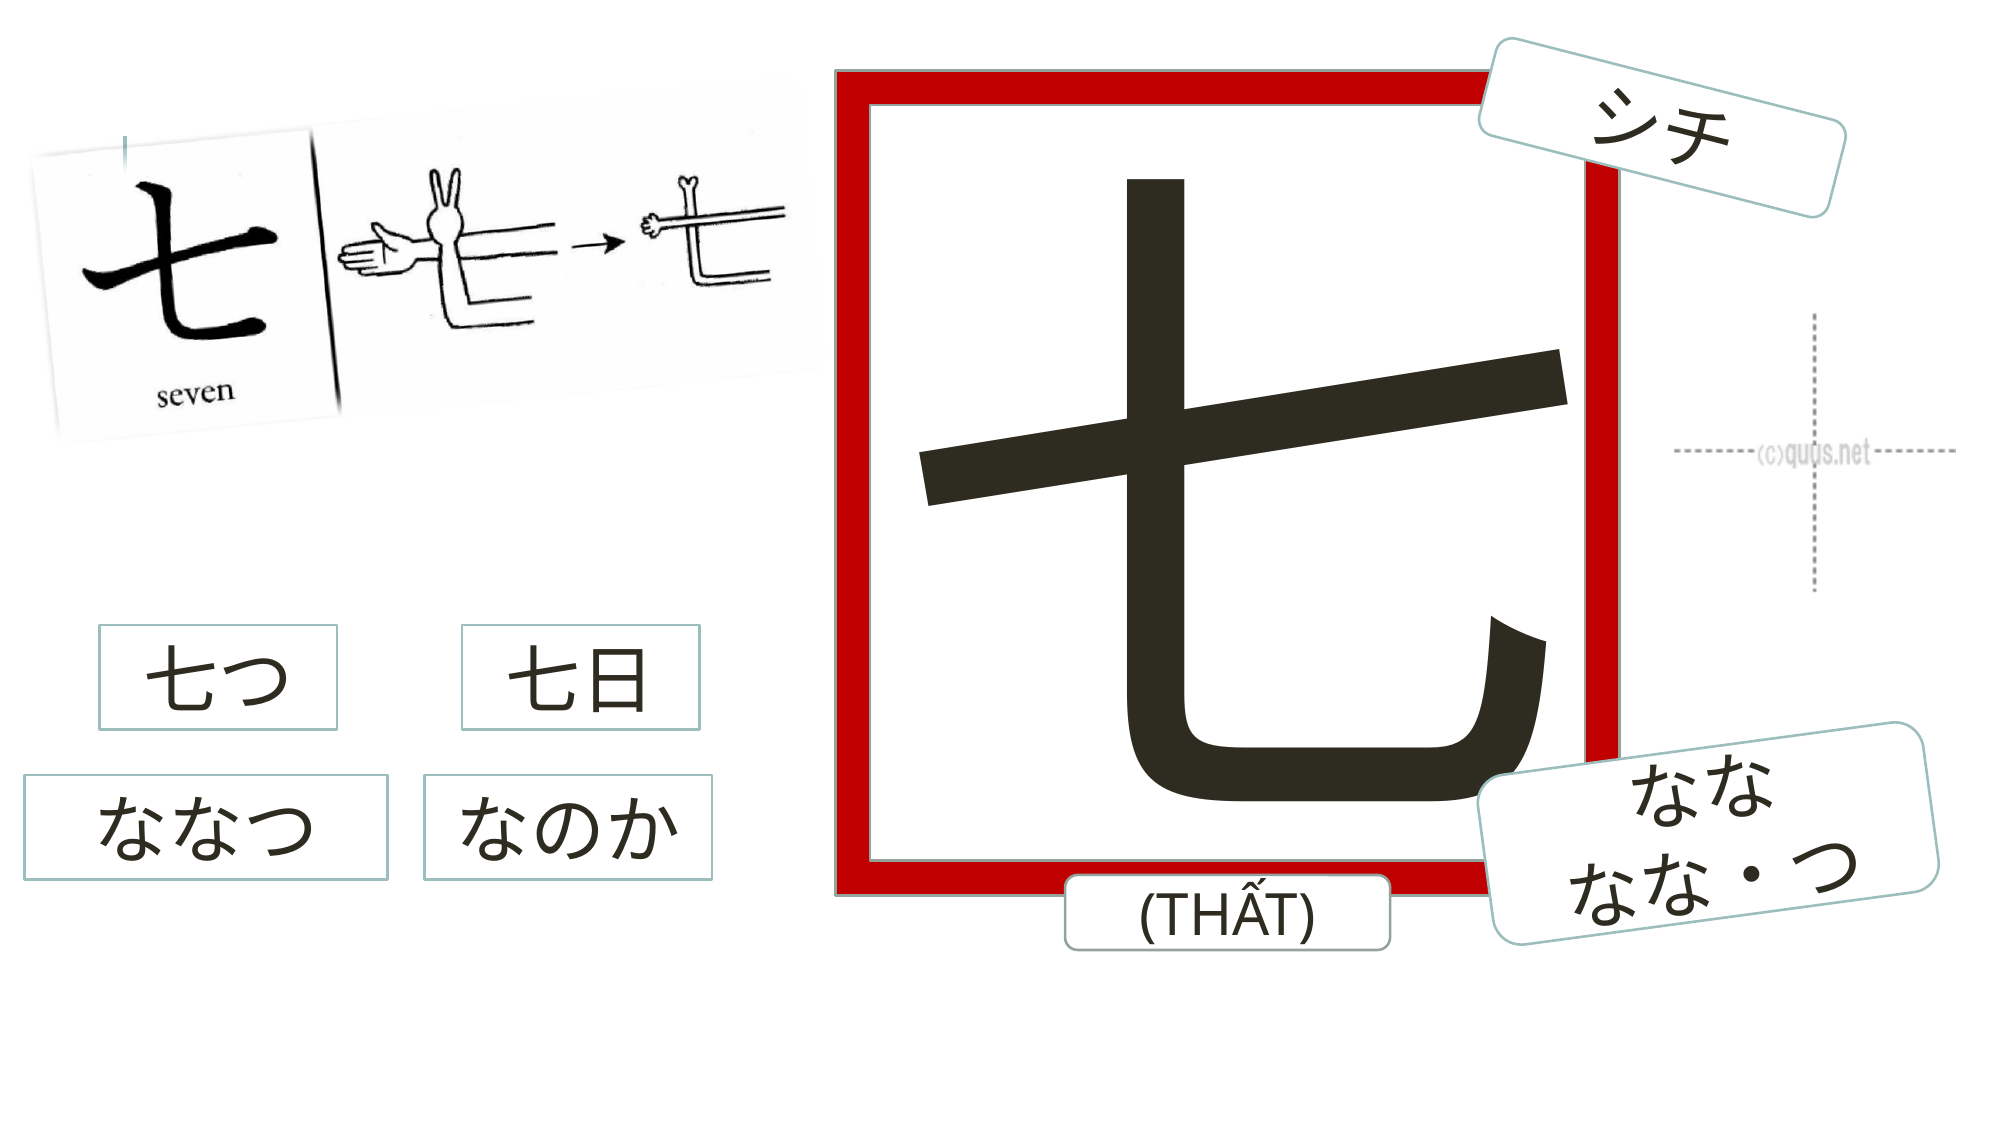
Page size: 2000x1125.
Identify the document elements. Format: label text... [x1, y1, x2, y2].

text_box 七 [834, 69, 1489, 897]
text_box 七 [1584, 161, 1621, 762]
picture [36, 107, 817, 415]
text_box なな なな・つ [1476, 721, 1941, 946]
text_box 七つ [98, 624, 338, 731]
text_box なのか [423, 774, 713, 881]
text_box ななつ [23, 774, 389, 881]
picture [1674, 312, 1956, 594]
text_box (THẤT) [1063, 873, 1392, 952]
text_box シチ [1477, 36, 1848, 219]
text_box 七日 [461, 624, 701, 731]
